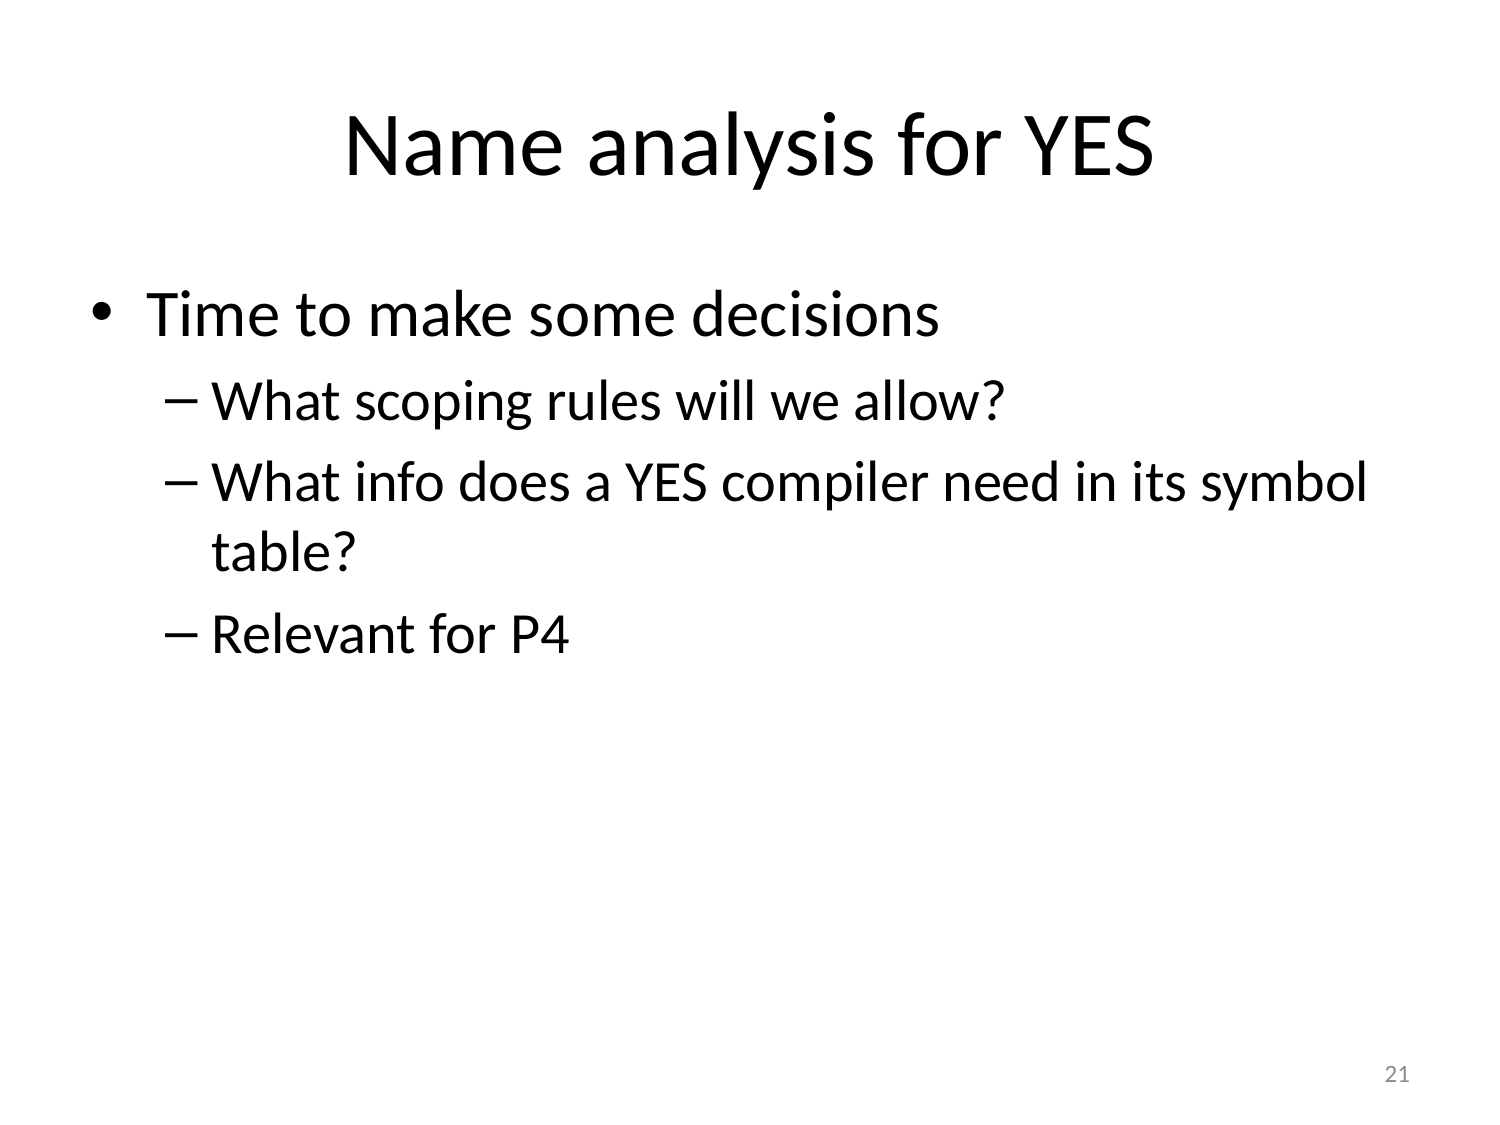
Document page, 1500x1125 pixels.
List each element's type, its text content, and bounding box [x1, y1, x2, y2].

title Name analysis for YES [75, 45, 1425, 233]
list Time to make some decisions What scoping rules will we allow? What info does a YES compiler need in its symbol table? Relevant for P4 [75, 262, 1425, 1005]
slide_number 21 [1074, 1042, 1425, 1103]
